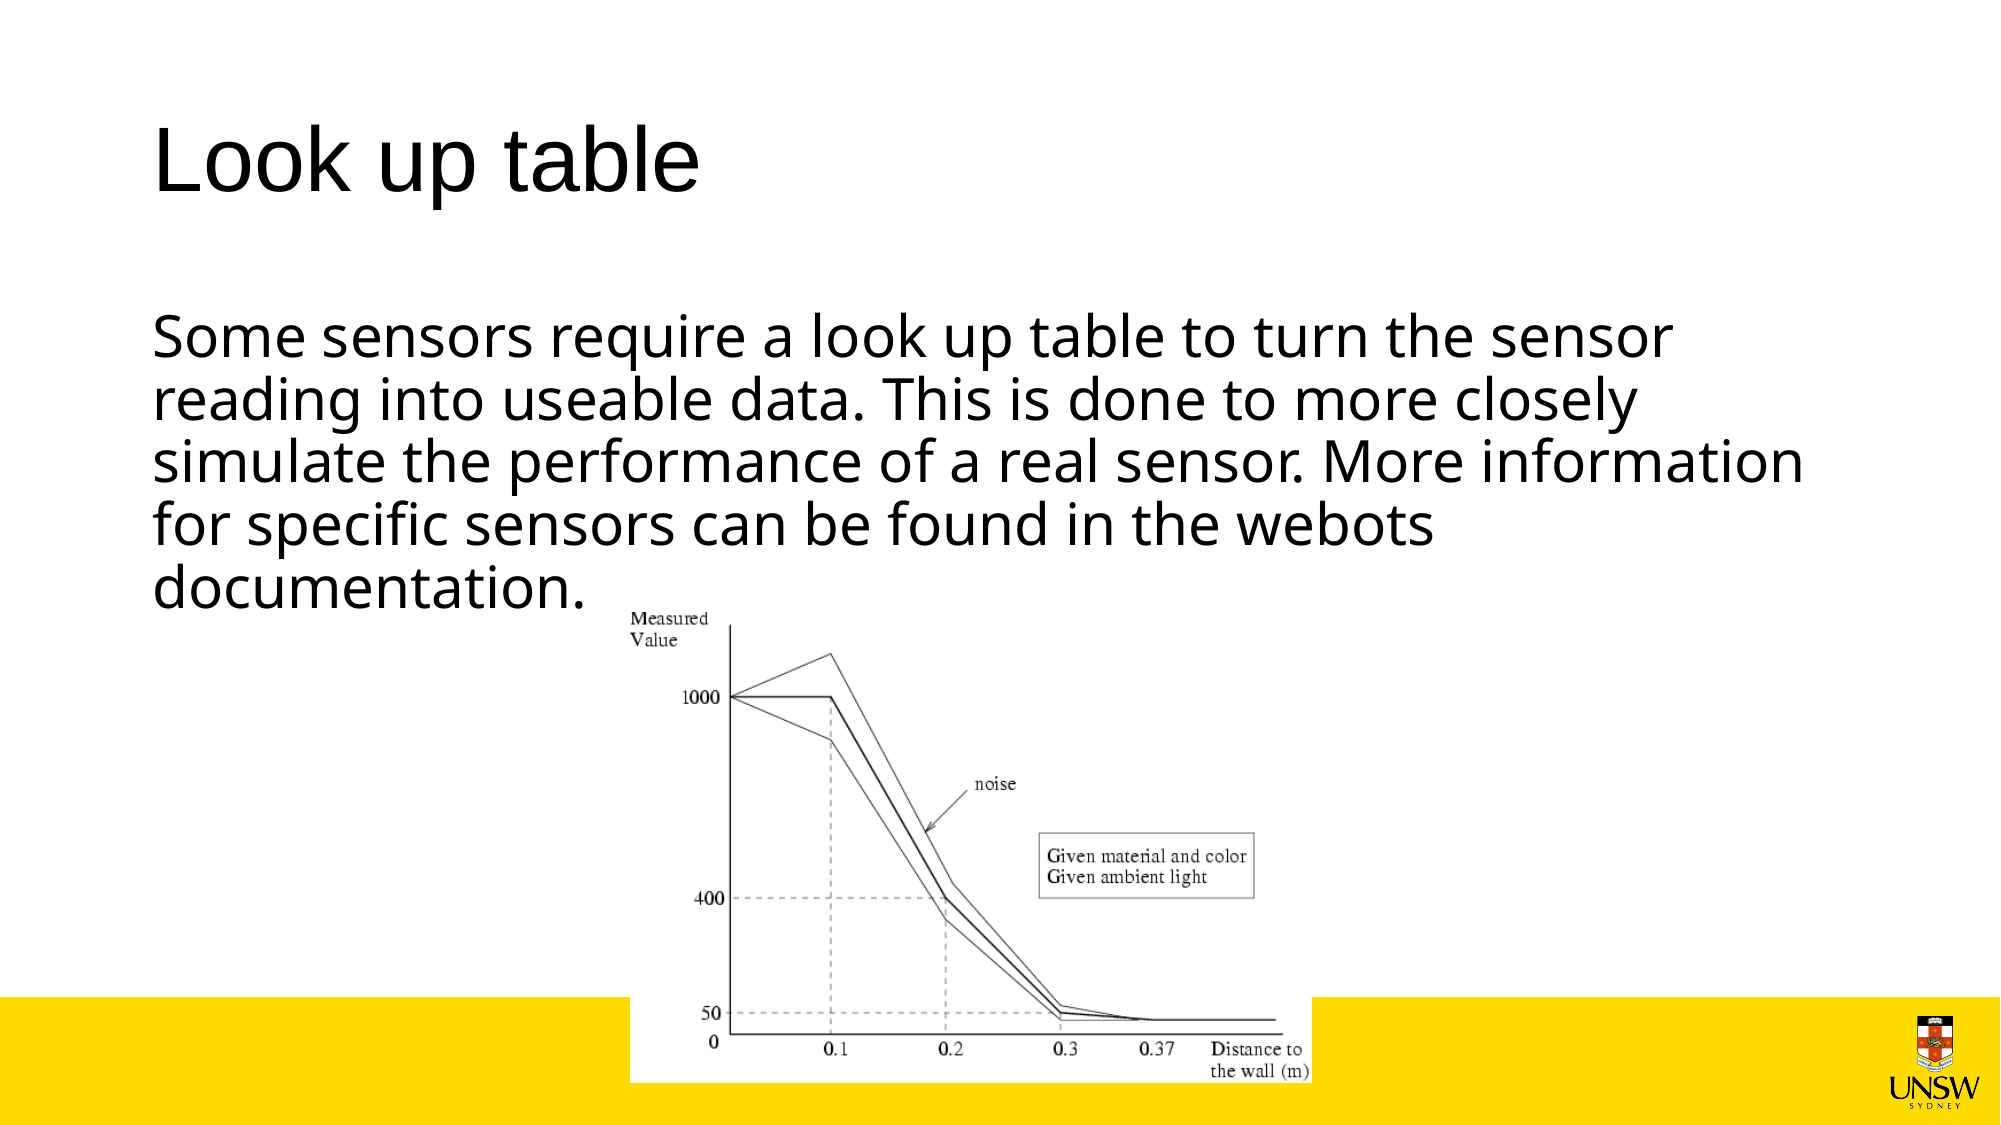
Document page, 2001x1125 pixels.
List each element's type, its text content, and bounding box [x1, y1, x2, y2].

picture [630, 612, 1312, 1083]
picture [1890, 1016, 1980, 1109]
title Look up table [137, 52, 1863, 271]
list Some sensors require a look up table to turn the sensor reading into useable data. This is done to more closely simulate the performance of a real sensor. More information for specific sensors can be found in the webots documentation. [137, 299, 1863, 1014]
